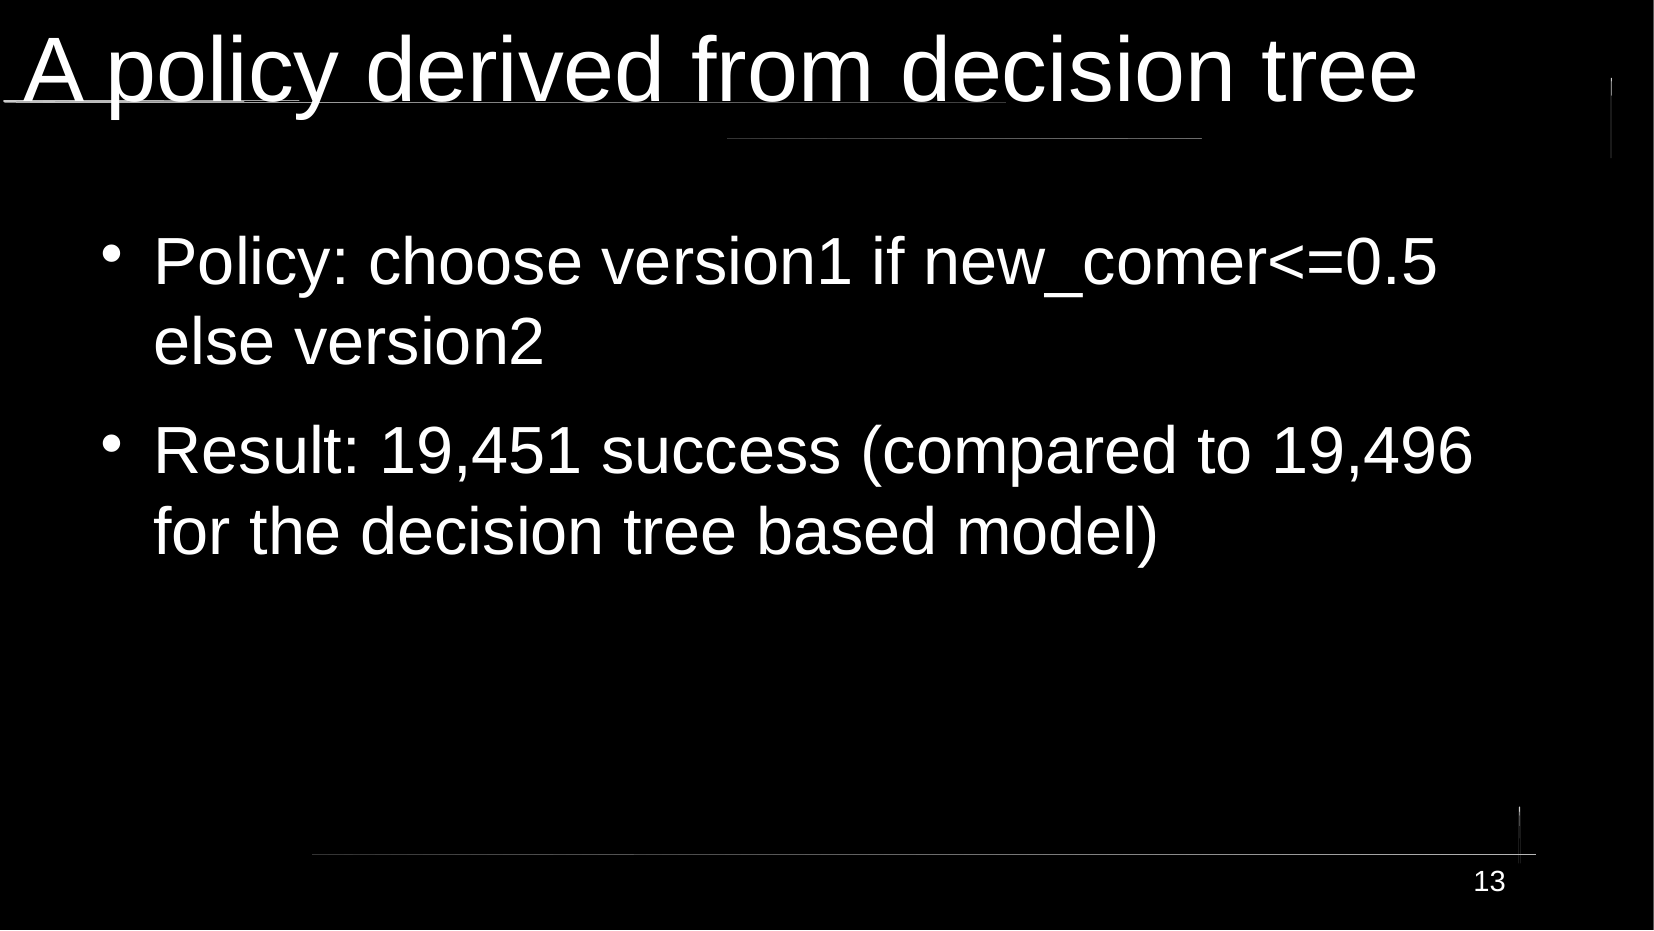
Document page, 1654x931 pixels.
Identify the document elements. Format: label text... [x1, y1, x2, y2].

title A policy derived from decision tree [23, 11, 1589, 119]
slide_number 13 [1240, 862, 1506, 930]
list Policy: choose version1 if new_comer<=0.5 else version2 Result: 19,451 success (compared to 19,496 for the decision tree based model) [82, 217, 1571, 757]
